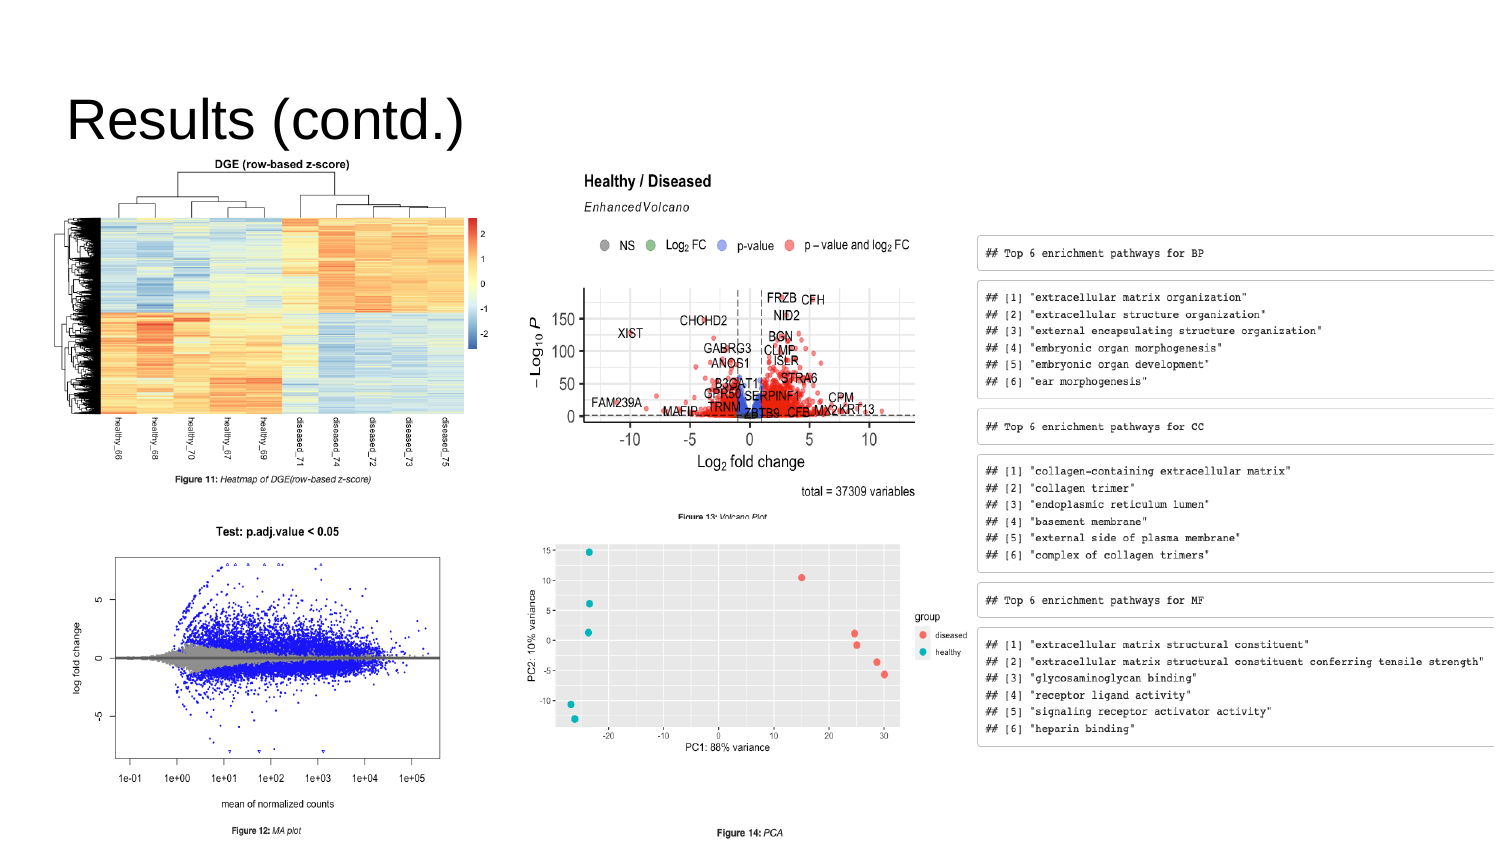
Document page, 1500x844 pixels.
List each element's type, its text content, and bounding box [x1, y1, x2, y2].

picture [33, 151, 1494, 844]
title Results (contd.) [51, 72, 1449, 167]
